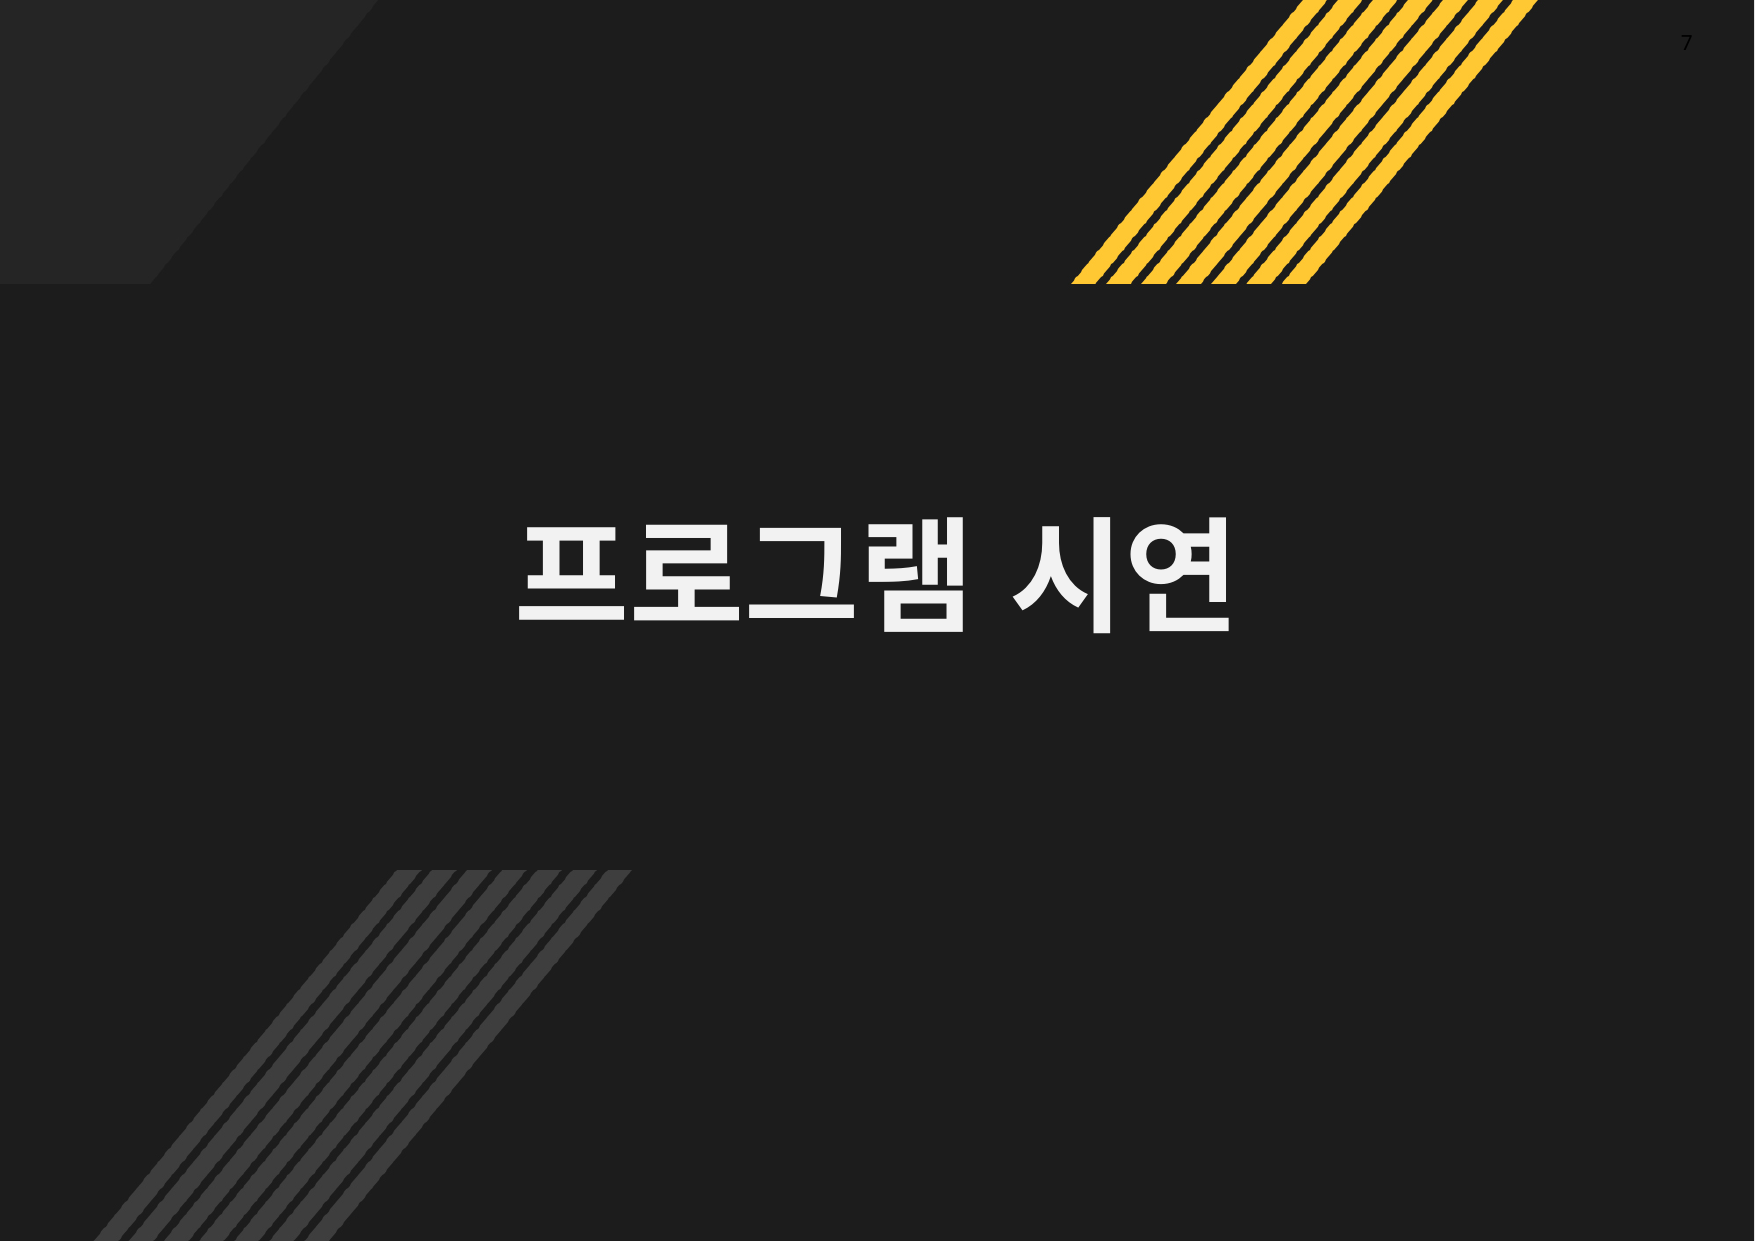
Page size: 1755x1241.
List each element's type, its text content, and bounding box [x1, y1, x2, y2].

text_box 7 [1656, 21, 1710, 67]
text_box 프로그램 시연 [499, 490, 1255, 655]
picture [0, 0, 1755, 1241]
